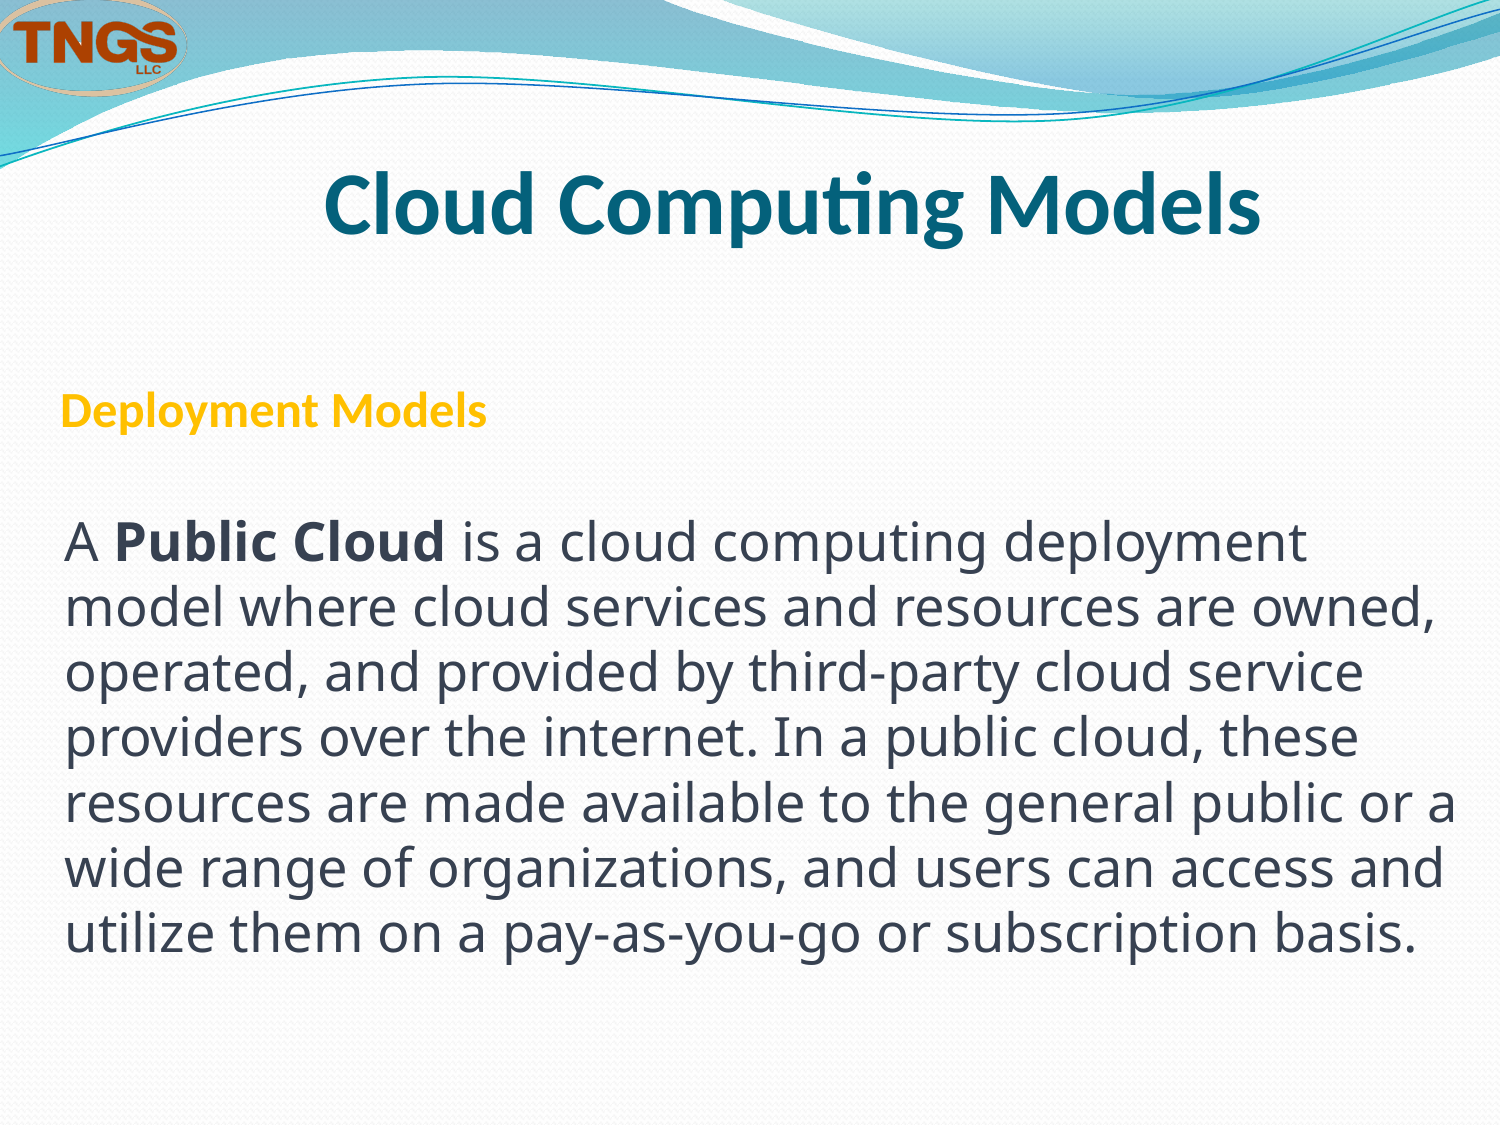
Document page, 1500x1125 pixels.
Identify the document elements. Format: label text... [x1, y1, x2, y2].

picture [0, 0, 188, 97]
text_box Deployment Models [55, 337, 493, 438]
title Cloud Computing Models [187, 137, 1400, 253]
text_box A Public Cloud is a cloud computing deployment model where cloud services and resources are owned, operated, and provided by third-party cloud service providers over the internet. In a public cloud, these resources are made available to the general public or a wide range of organizations, and users can access and utilize them on a pay-as-you-go or subscription basis. [49, 500, 1475, 1063]
